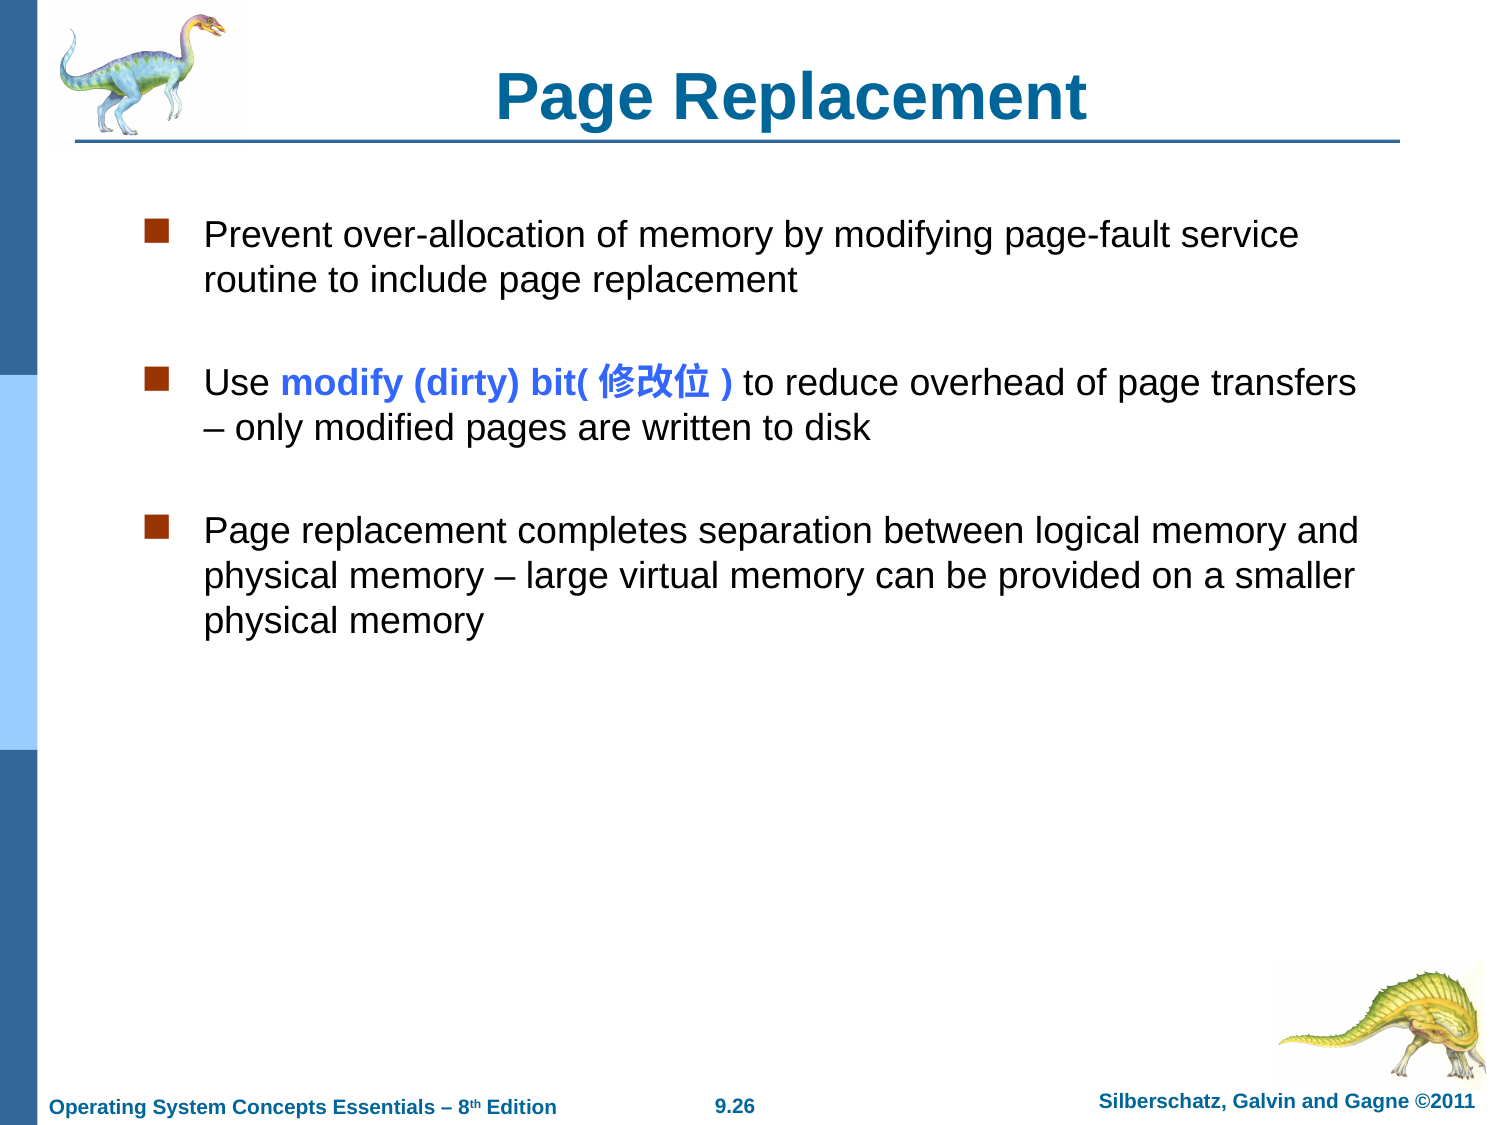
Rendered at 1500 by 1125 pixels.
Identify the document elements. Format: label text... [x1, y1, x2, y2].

picture [46, 0, 244, 149]
title Page Replacement [157, 45, 1426, 141]
picture [1275, 959, 1486, 1090]
list Prevent over-allocation of memory by modifying page-fault service routine to include page replacement Use modify (dirty) bit(修改位) to reduce overhead of page transfers – only modified pages are written to disk Page replacement completes separation between logical memory and physical memory – large virtual memory can be provided on a smaller physical memory [132, 202, 1398, 946]
